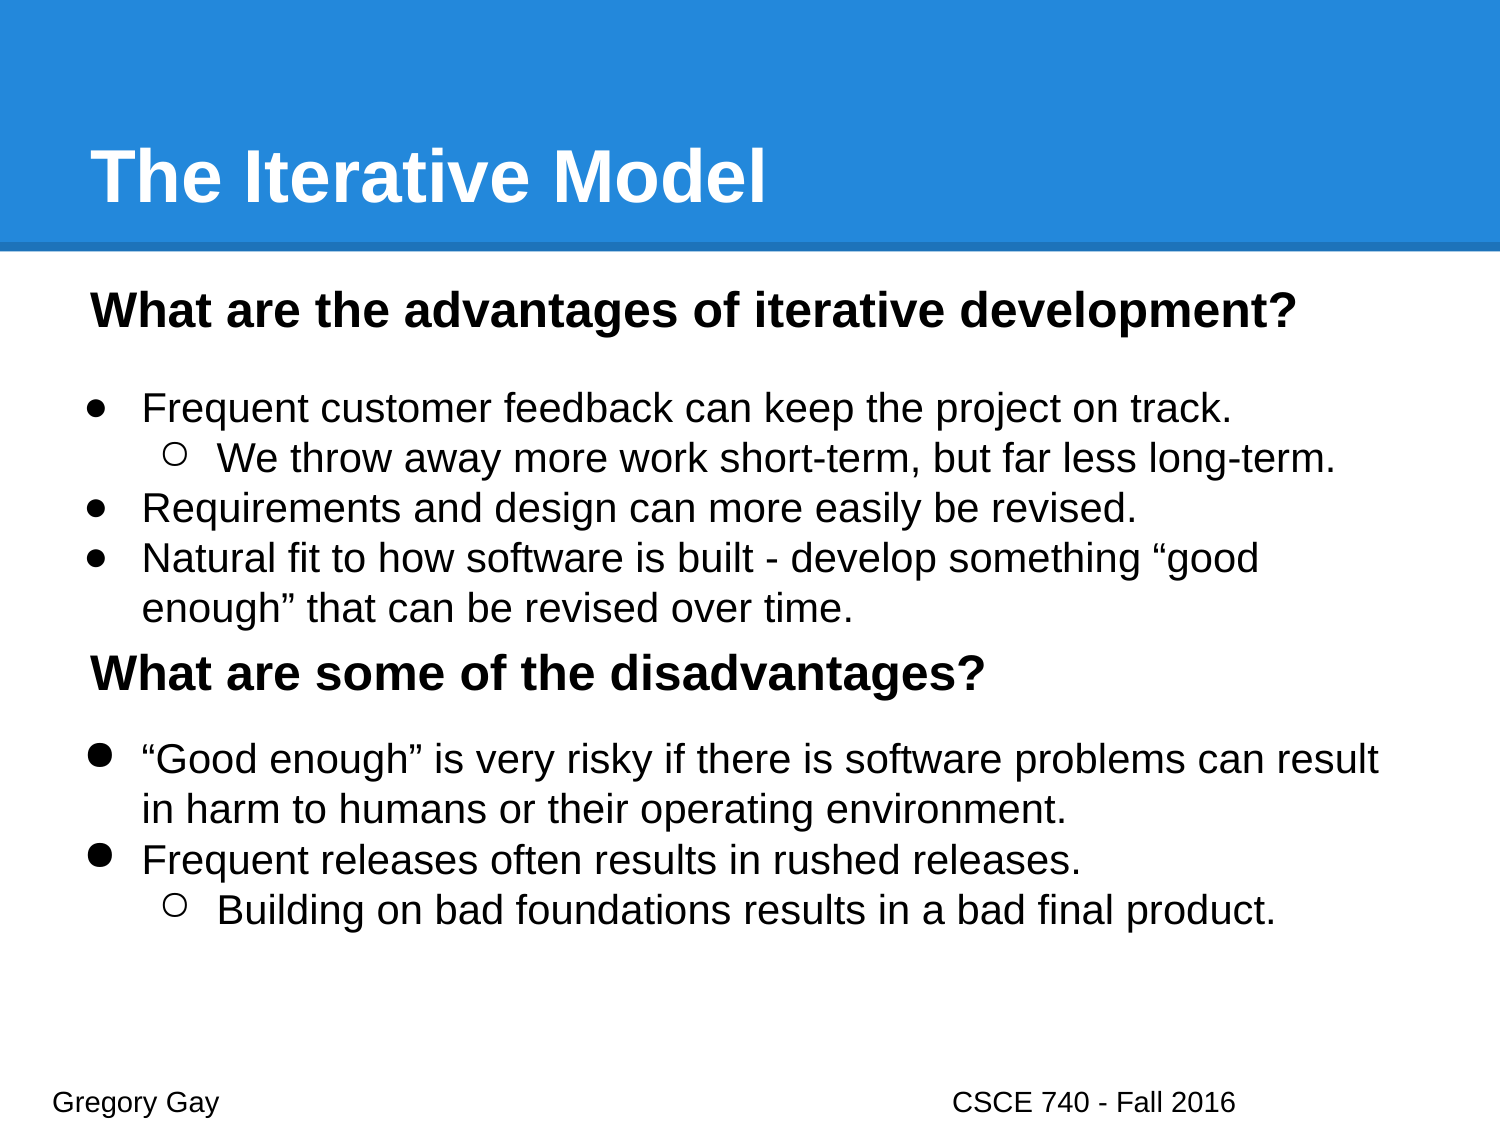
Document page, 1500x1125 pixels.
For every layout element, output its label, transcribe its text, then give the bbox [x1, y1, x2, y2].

text_box “Good enough” is very risky if there is software problems can result in harm to humans or their operating environment. Frequent releases often results in rushed releases. Building on bad foundations results in a bad final product. [51, 717, 1410, 1004]
list What are the advantages of iterative development? What are some of the disadvantages? [75, 262, 1425, 1068]
title The Iterative Model [75, 45, 1425, 233]
text_box Frequent customer feedback can keep the project on track. We throw away more work short-term, but far less long-term. Requirements and design can more easily be revised. Natural fit to how software is built - develop something “good enough” that can be revised over time. [51, 366, 1410, 653]
text_box Gregory Gay CSCE 740 - Fall 2016 14 [37, 1068, 1463, 1114]
